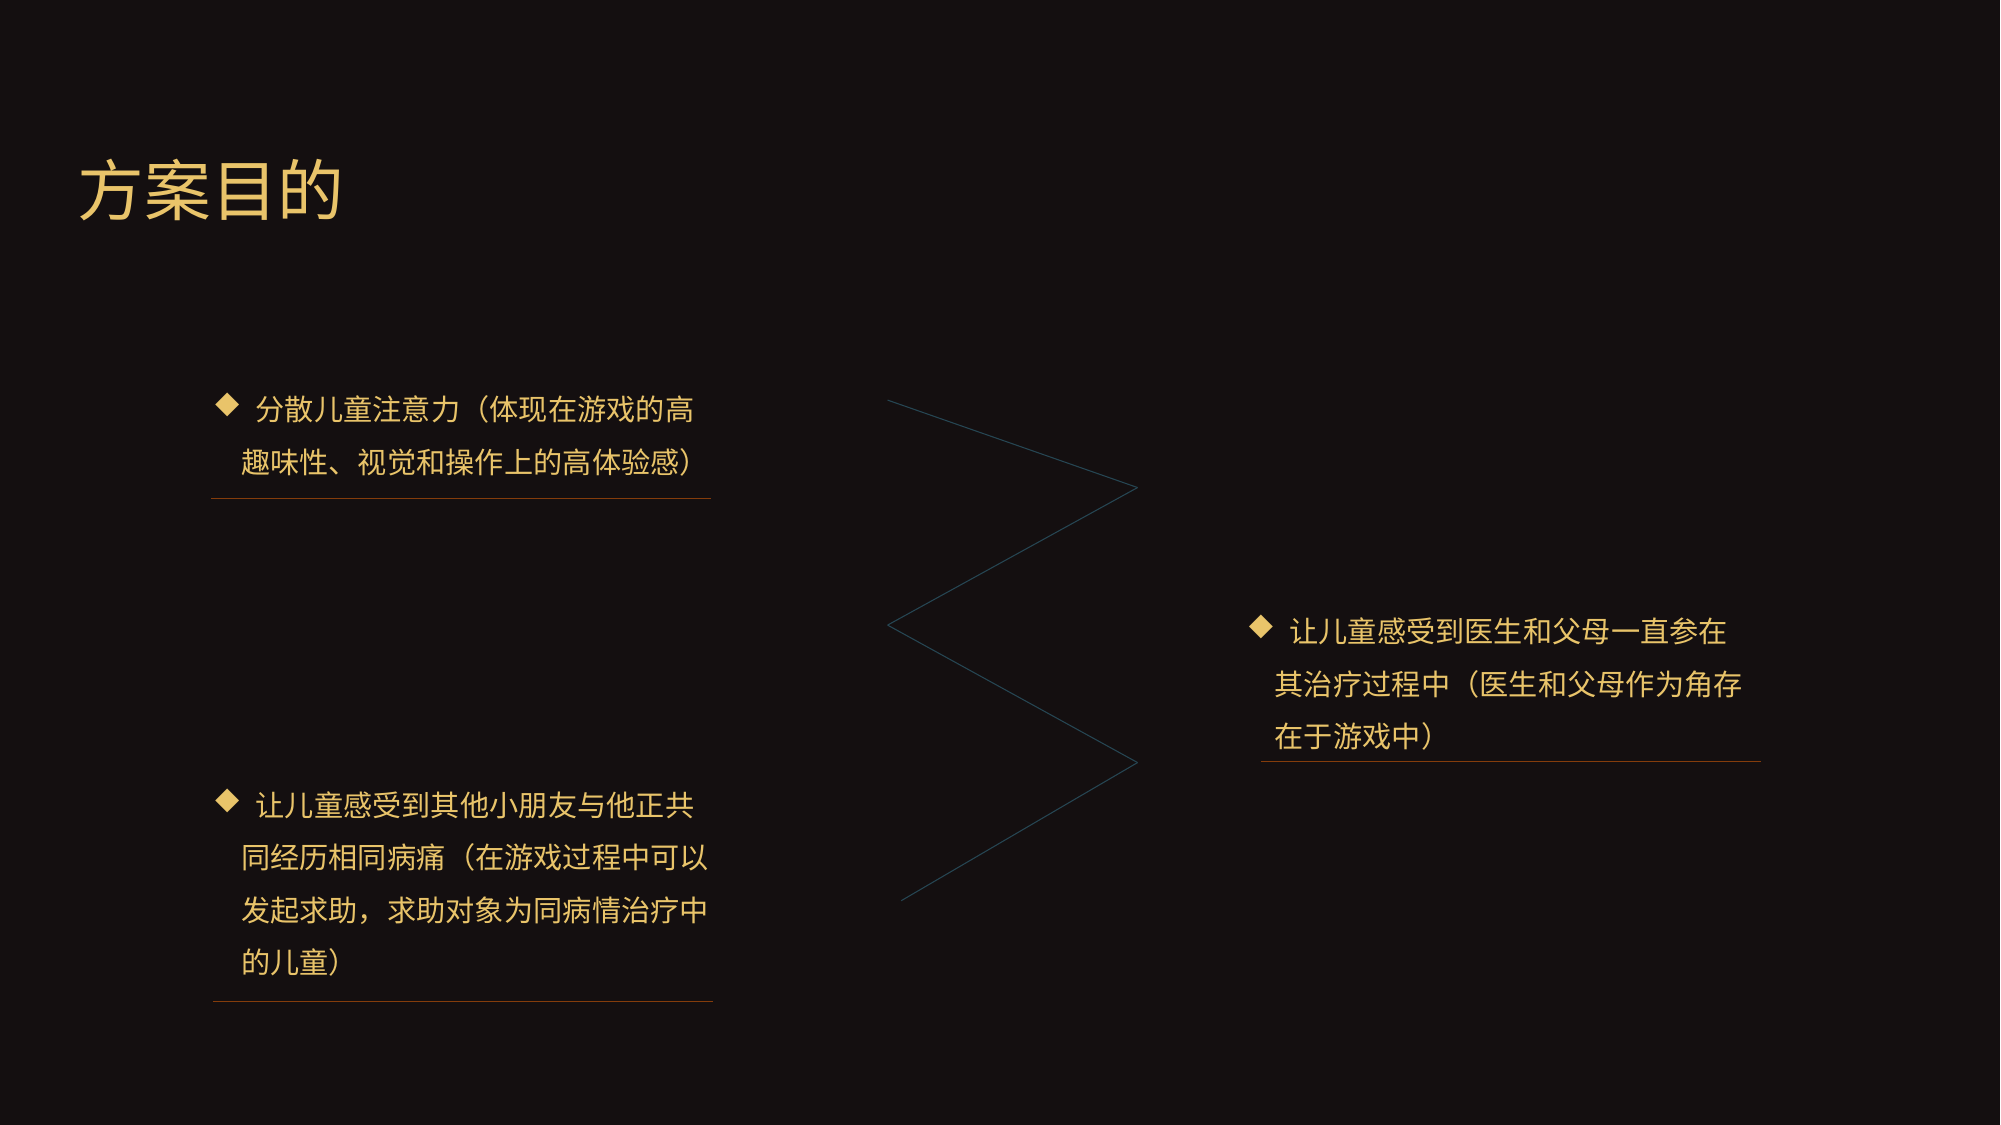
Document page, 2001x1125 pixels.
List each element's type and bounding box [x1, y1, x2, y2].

text_box [198, 762, 728, 1002]
text_box [887, 625, 1138, 763]
text_box [887, 488, 1138, 625]
text_box [887, 400, 1138, 488]
text_box [198, 366, 728, 499]
picture [0, 0, 2000, 1125]
text_box [901, 762, 1138, 901]
text_box [1231, 588, 1762, 763]
